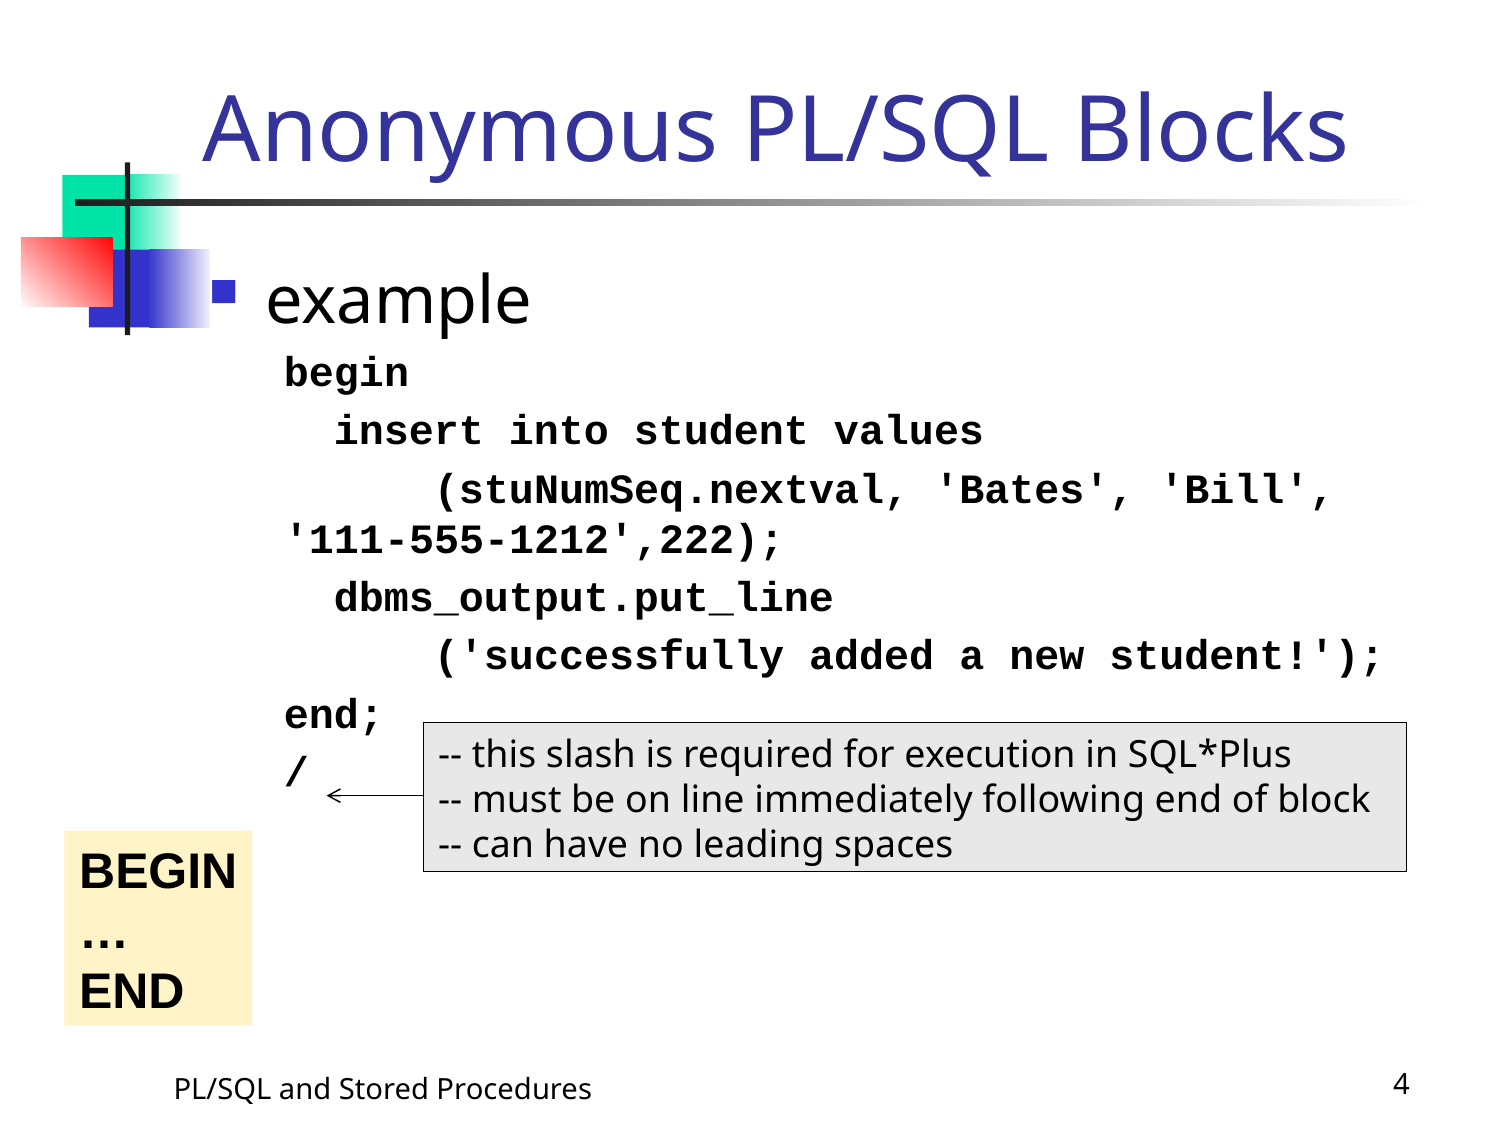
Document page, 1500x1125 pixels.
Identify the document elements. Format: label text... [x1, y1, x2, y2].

text_box BEGIN … END [64, 830, 253, 1026]
list example begin insert into student values (stuNumSeq.nextval, 'Bates', 'Bill', '111-555-1212',222); dbms_output.put_line ('successfully added a new student!'); end; / [193, 249, 1469, 831]
title Anonymous PL/SQL Blocks [187, 0, 1466, 188]
slide_number 4 [1112, 1037, 1426, 1113]
footer PL/SQL and Stored Procedures [158, 1037, 634, 1113]
text_box -- this slash is required for execution in SQL*Plus -- must be on line immediately following end of block -- can have no leading spaces [423, 722, 1407, 872]
